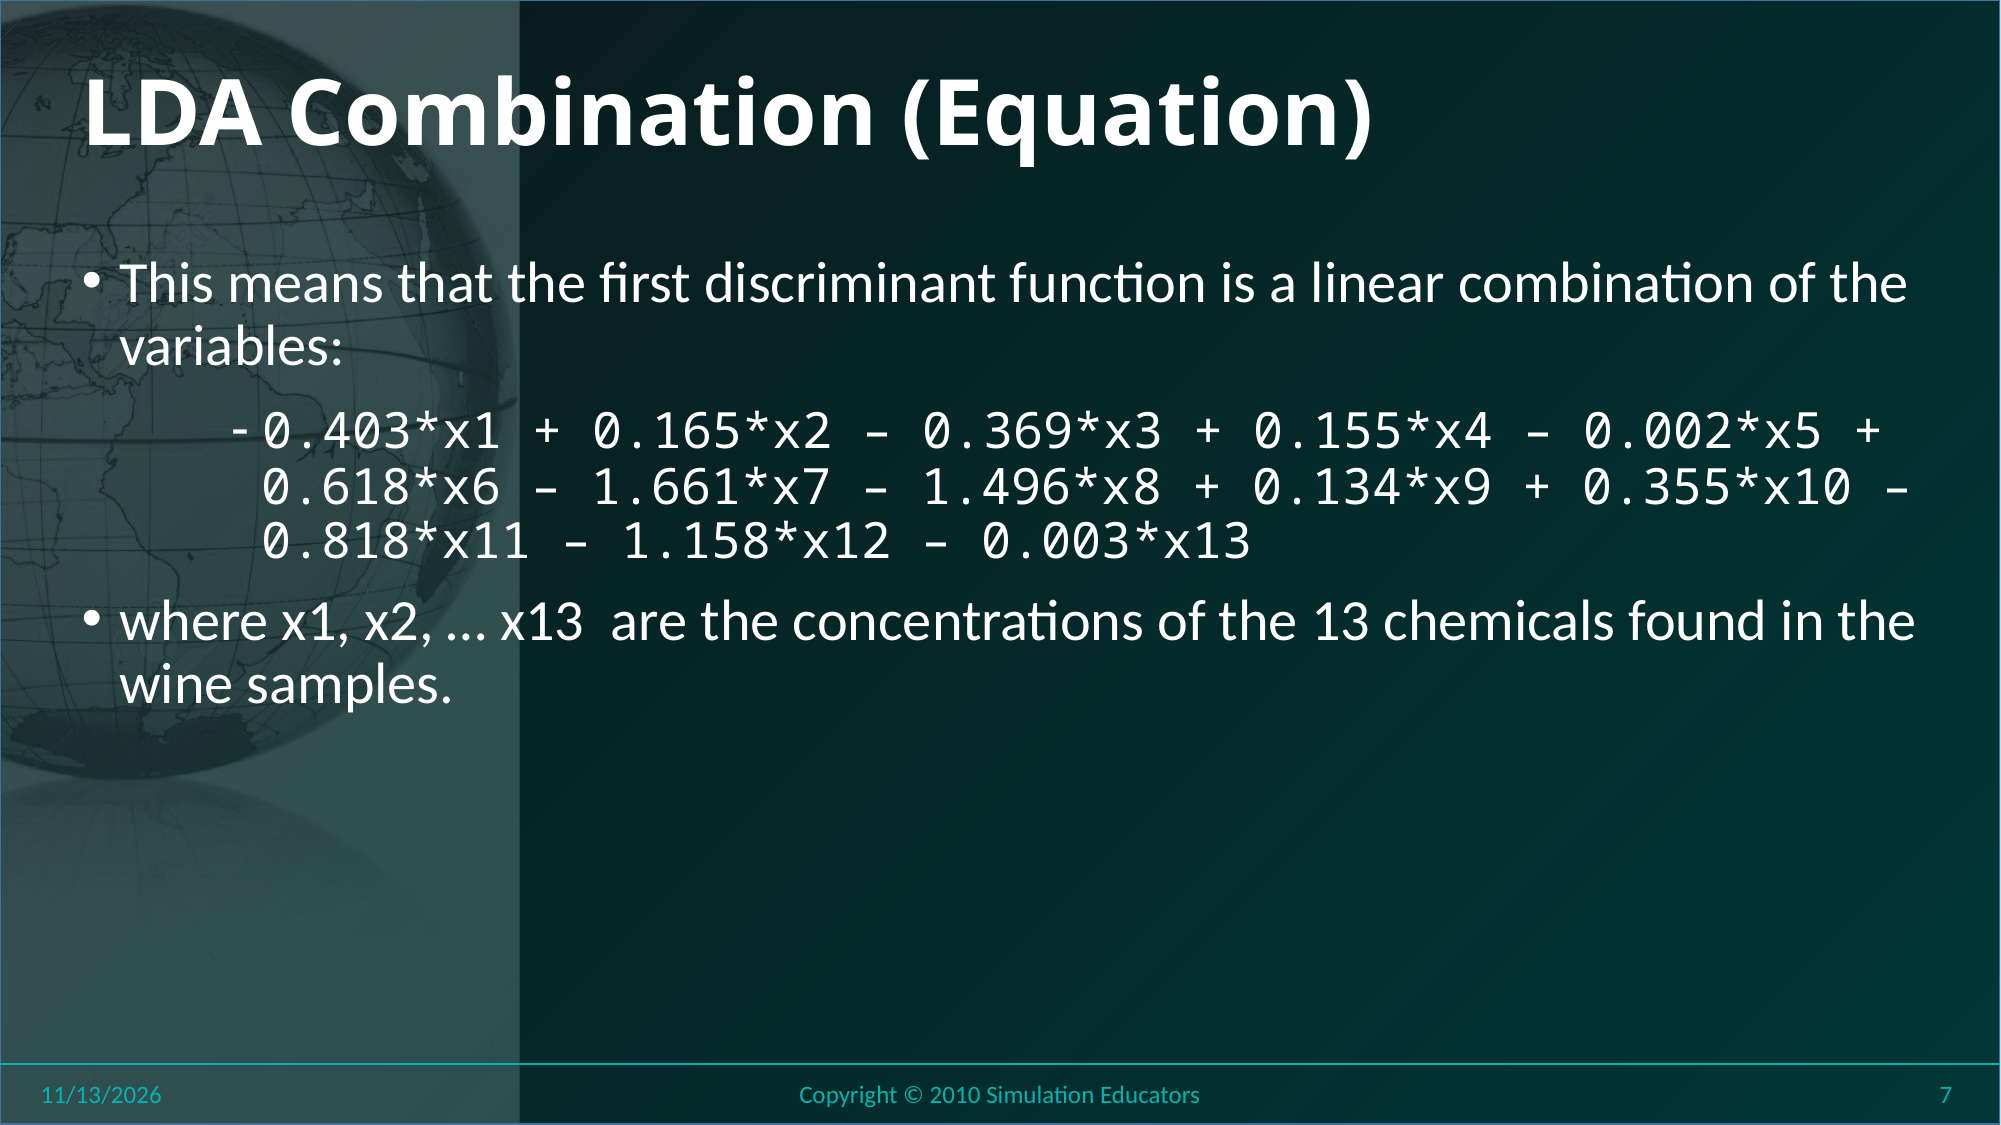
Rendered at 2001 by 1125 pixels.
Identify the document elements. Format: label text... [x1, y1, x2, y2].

slide_number 7 [1517, 1064, 1968, 1124]
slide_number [25, 1064, 476, 1124]
footer Copyright © 2010 Simulation Educators [662, 1064, 1338, 1124]
title LDA Combination (Equation) [66, 15, 1936, 218]
list This means that the first discriminant function is a linear combination of the variables: - 0.403*x1 + 0.165*x2 – 0.369*x3 + 0.155*x4 – 0.002*x5 + 0.618*x6 – 1.661*x7 – 1.496*x8 + 0.134*x9 + 0.355*x10 – 0.818*x11 – 1.158*x12 – 0.003*x13 where x1, x2, … x13 are the concentrations of the 13 chemicals found in the wine samples. [66, 244, 1936, 1014]
